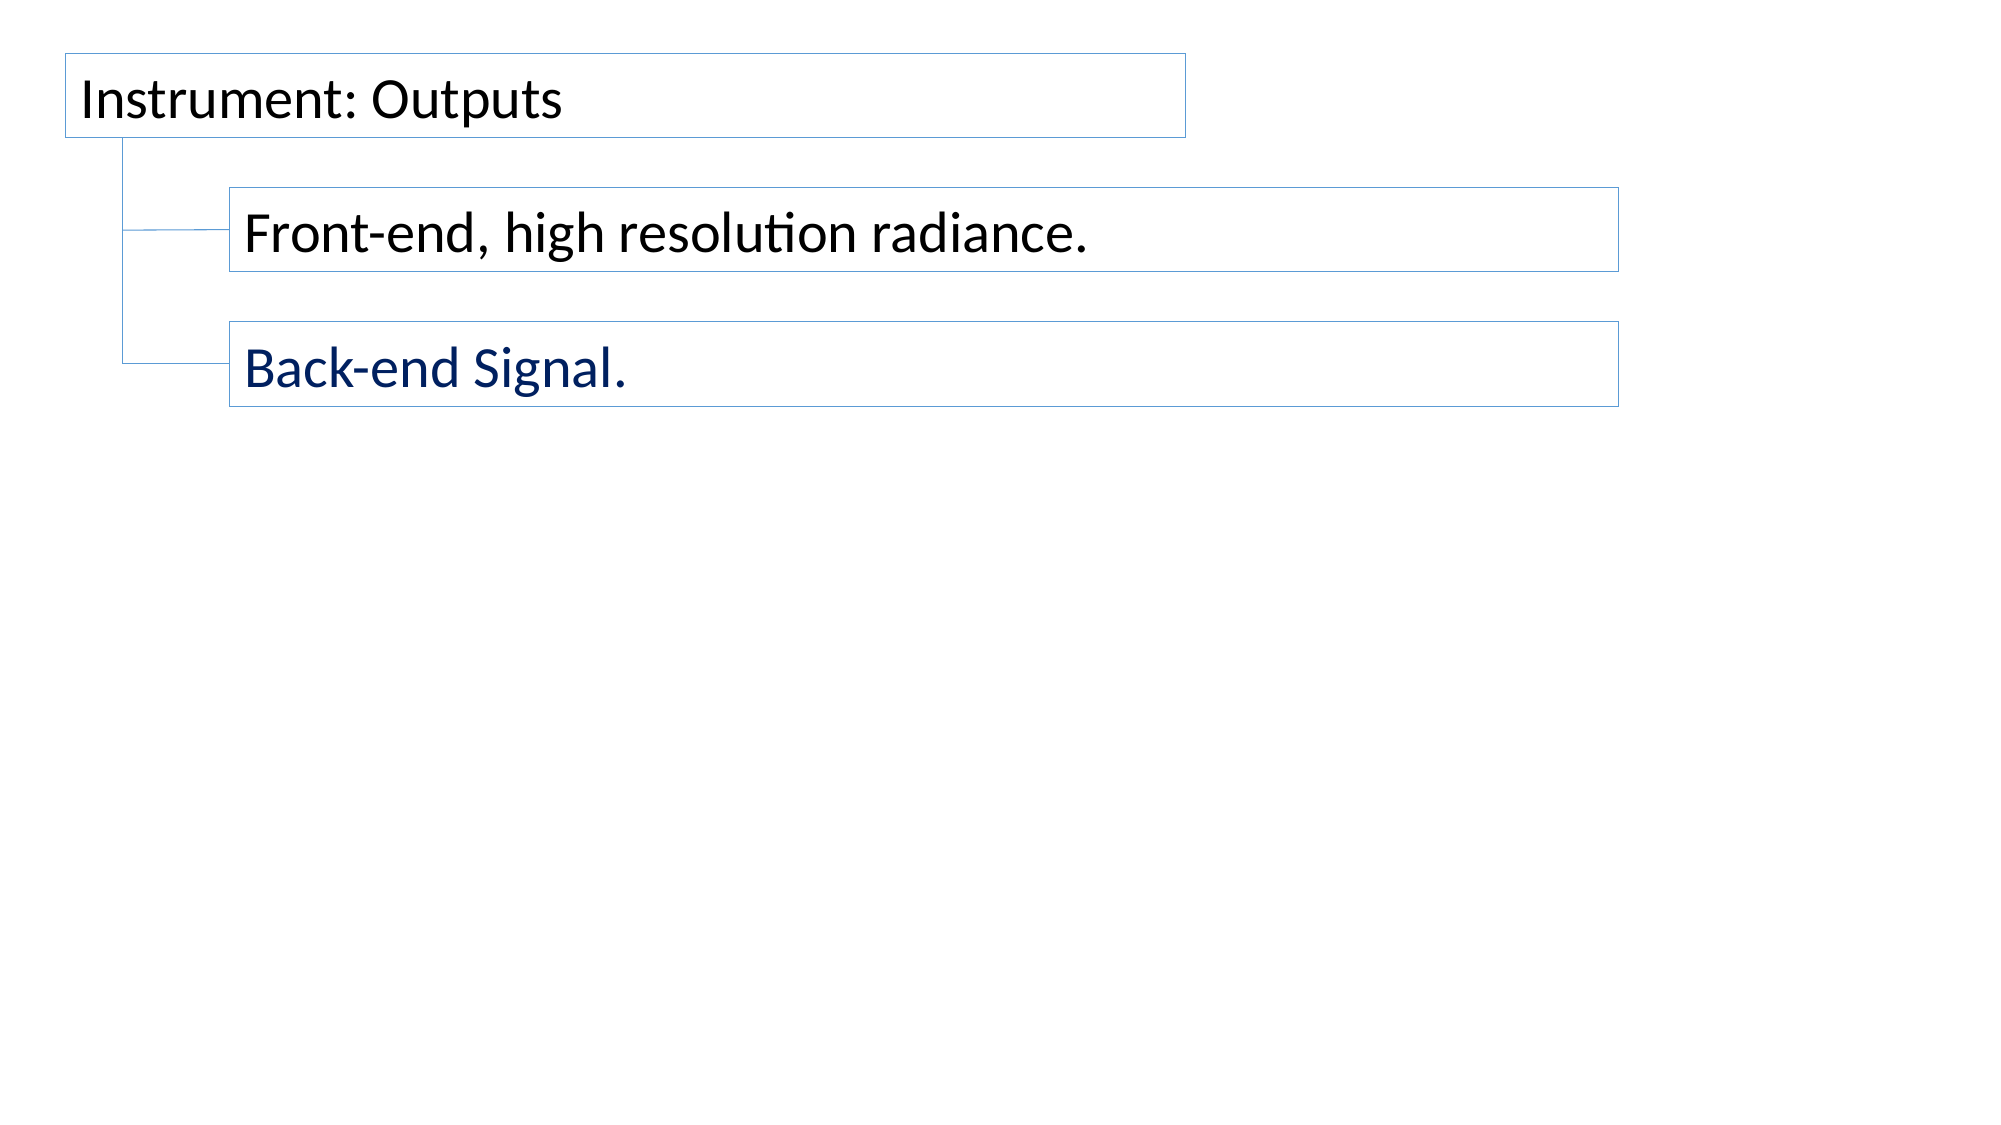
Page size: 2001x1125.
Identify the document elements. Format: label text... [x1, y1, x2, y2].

text_box Back-end Signal. [229, 321, 1619, 407]
text_box Front-end, high resolution radiance. [230, 187, 1619, 272]
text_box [122, 231, 230, 365]
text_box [122, 137, 230, 230]
text_box Instrument: Outputs [65, 53, 1186, 138]
